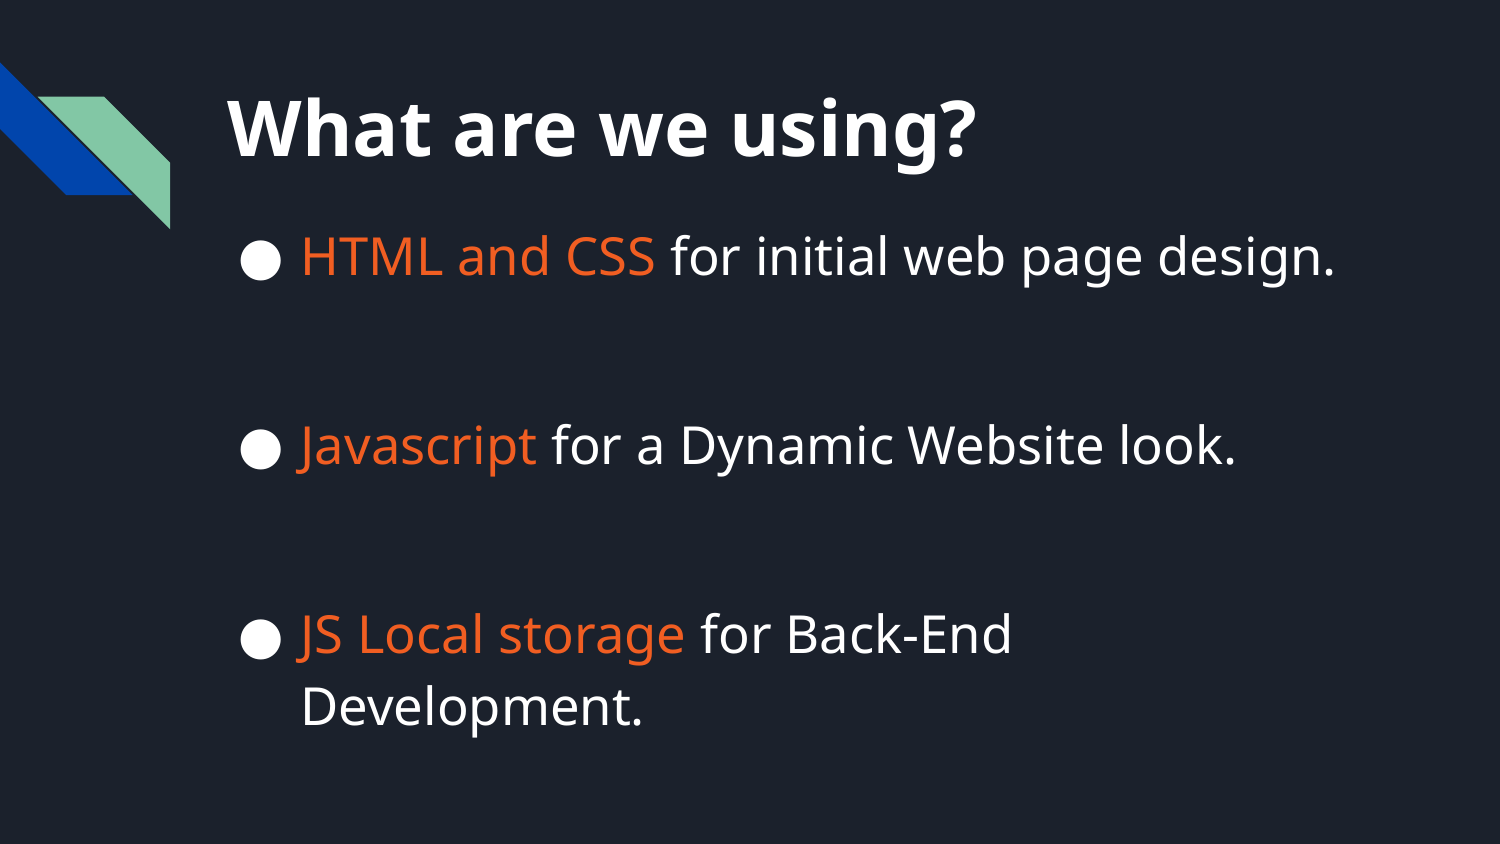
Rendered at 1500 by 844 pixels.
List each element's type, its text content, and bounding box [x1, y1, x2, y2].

list HTML and CSS for initial web page design. Javascript for a Dynamic Website look. JS Local storage for Back-End Development. [212, 198, 1368, 810]
title What are we using? [212, 64, 1368, 198]
